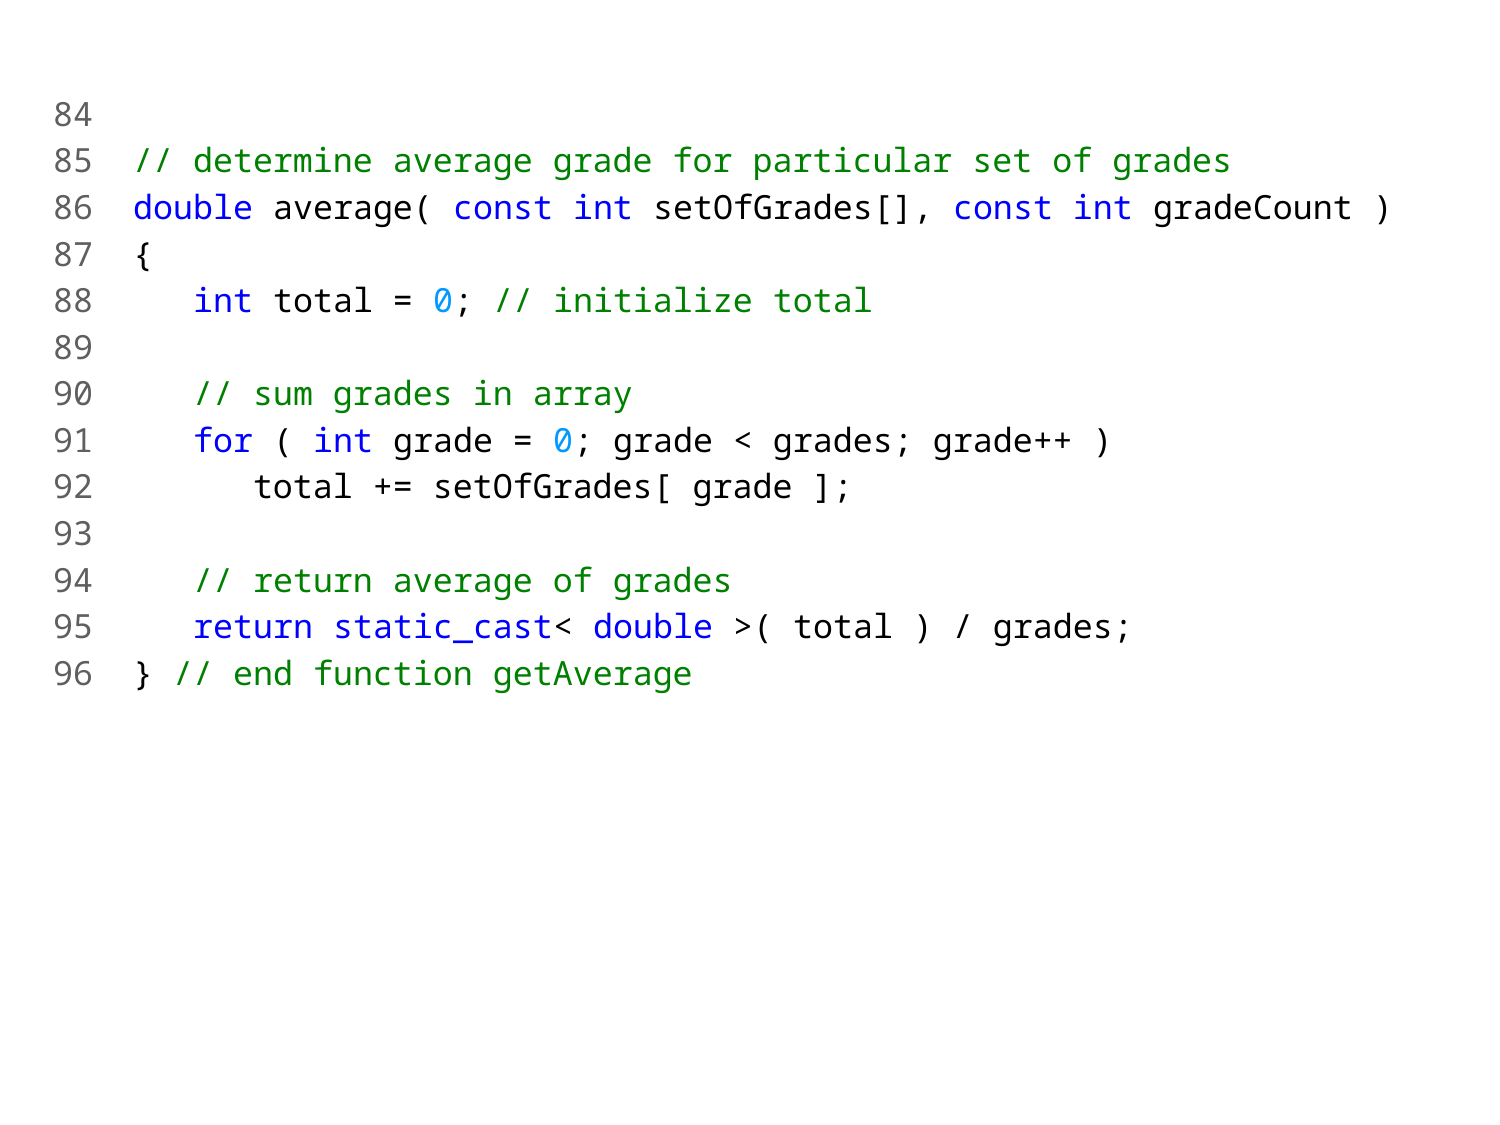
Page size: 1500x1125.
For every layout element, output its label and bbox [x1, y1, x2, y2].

list [40, 89, 1459, 740]
